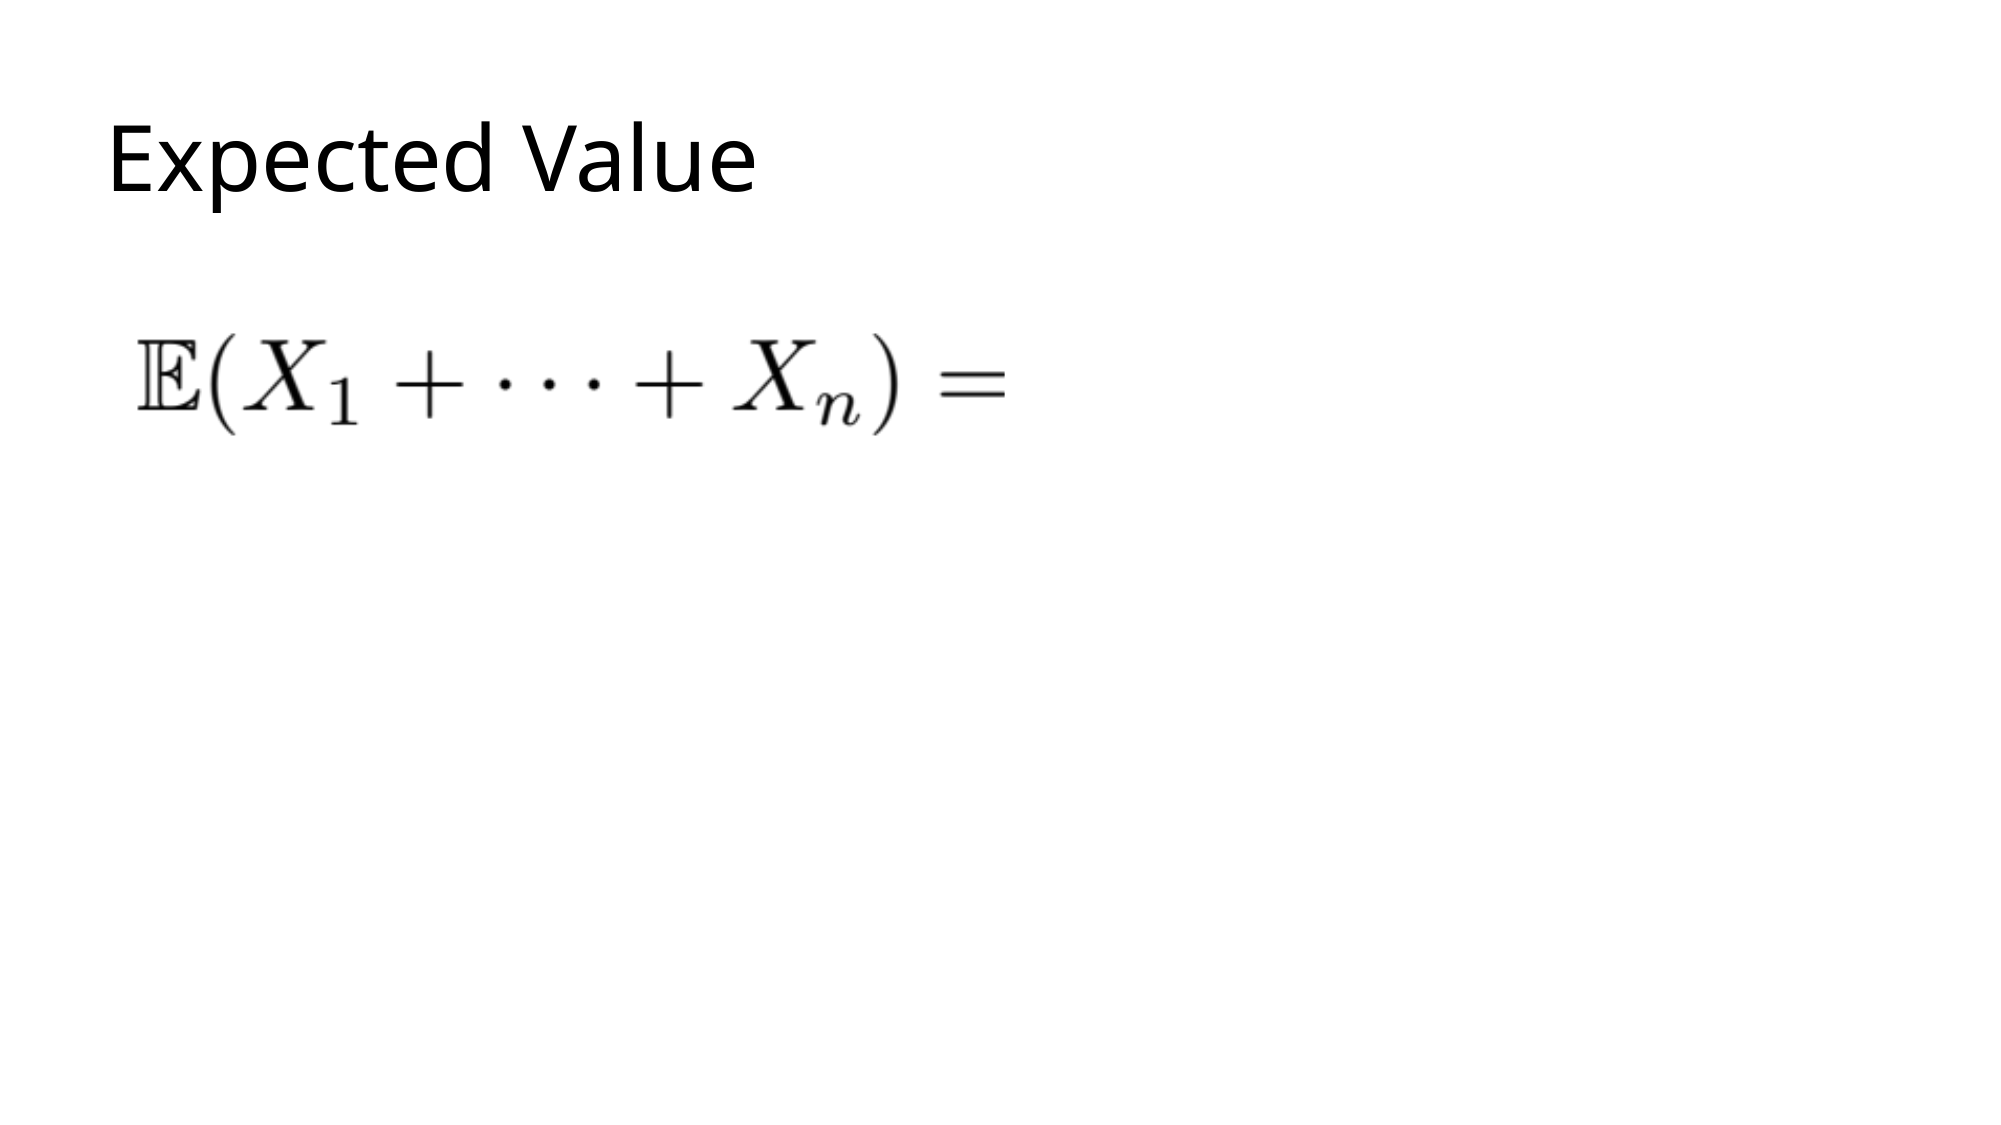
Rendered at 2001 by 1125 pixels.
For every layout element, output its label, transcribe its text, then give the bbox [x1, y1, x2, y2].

title Expected Value [90, 52, 1863, 271]
picture [137, 332, 1005, 436]
